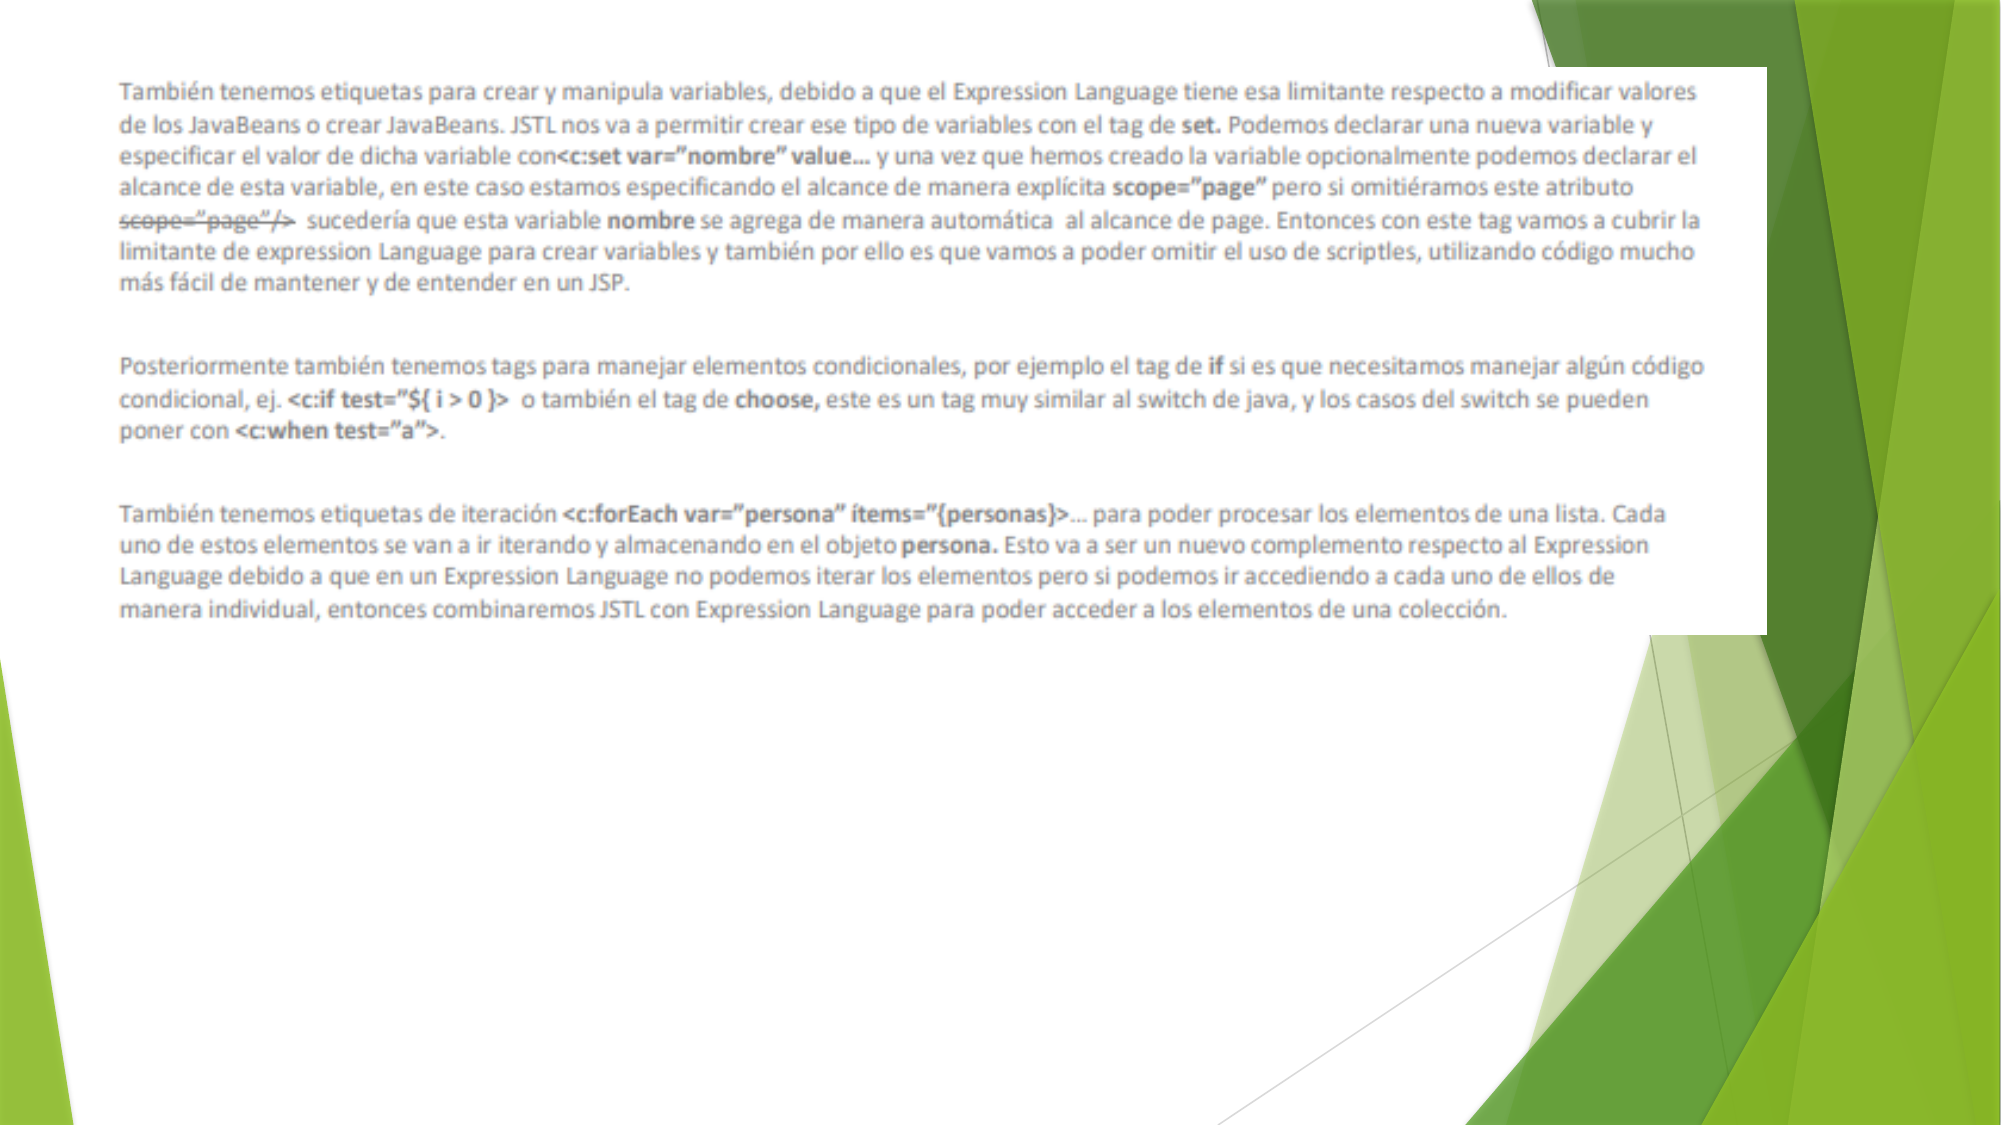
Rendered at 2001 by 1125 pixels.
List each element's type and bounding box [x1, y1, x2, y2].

picture [107, 67, 1767, 636]
